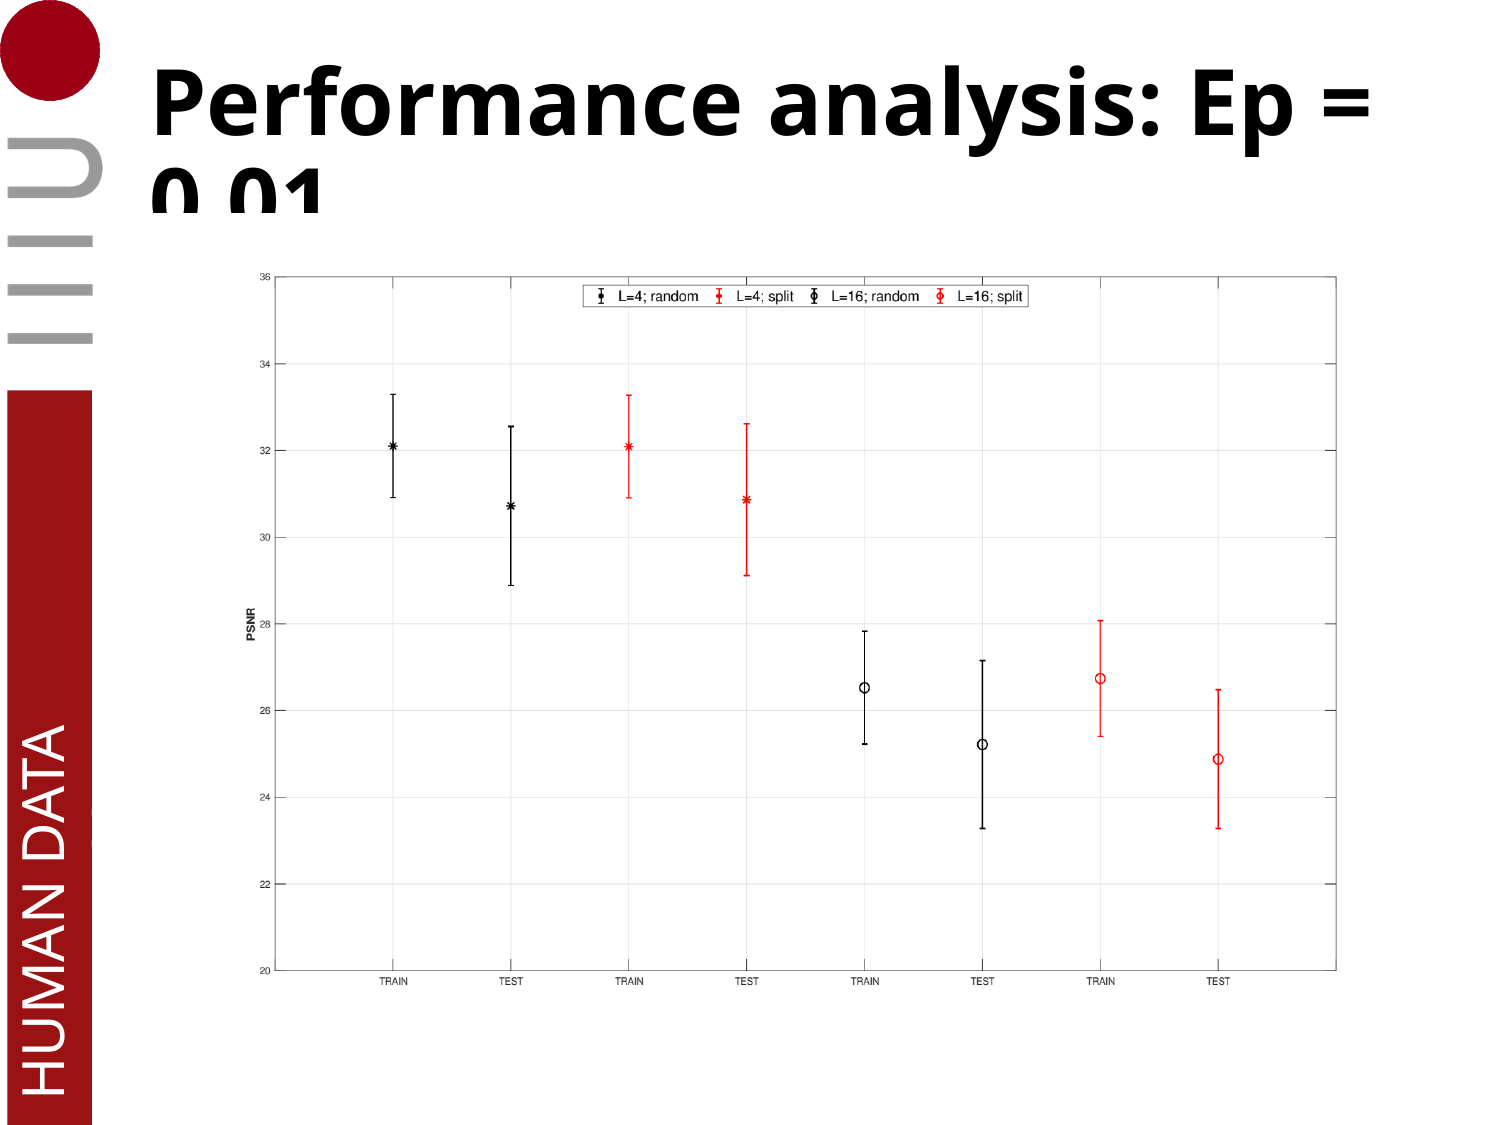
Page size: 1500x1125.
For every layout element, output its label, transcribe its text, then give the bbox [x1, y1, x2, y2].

title Performance analysis: Ep = 0.01 [134, 46, 1428, 213]
picture [0, 0, 1465, 1063]
